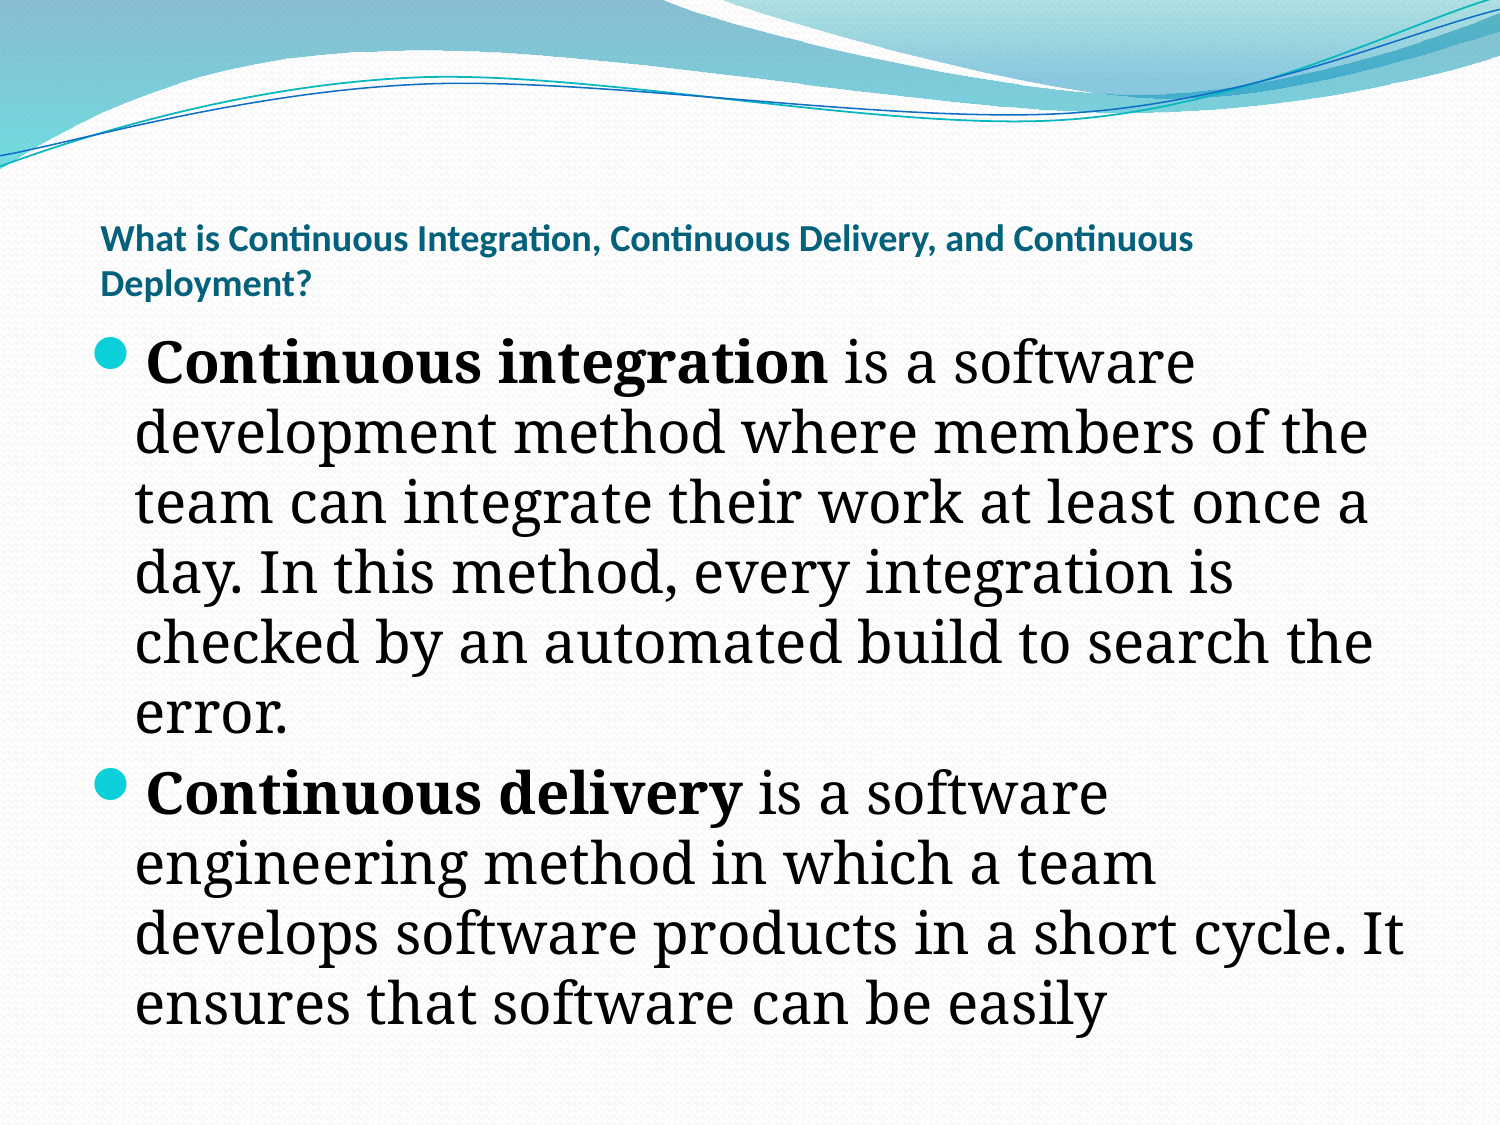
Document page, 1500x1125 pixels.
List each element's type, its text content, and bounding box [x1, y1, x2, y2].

list Continuous integration is a software development method where members of the team can integrate their work at least once a day. In this method, every integration is checked by an automated build to search the error. Continuous delivery is a software engineering method in which a team develops software products in a short cycle. It ensures that software can be easily [75, 317, 1425, 1038]
title What is Continuous Integration, Continuous Delivery, and Continuous Deployment? [100, 54, 1400, 317]
